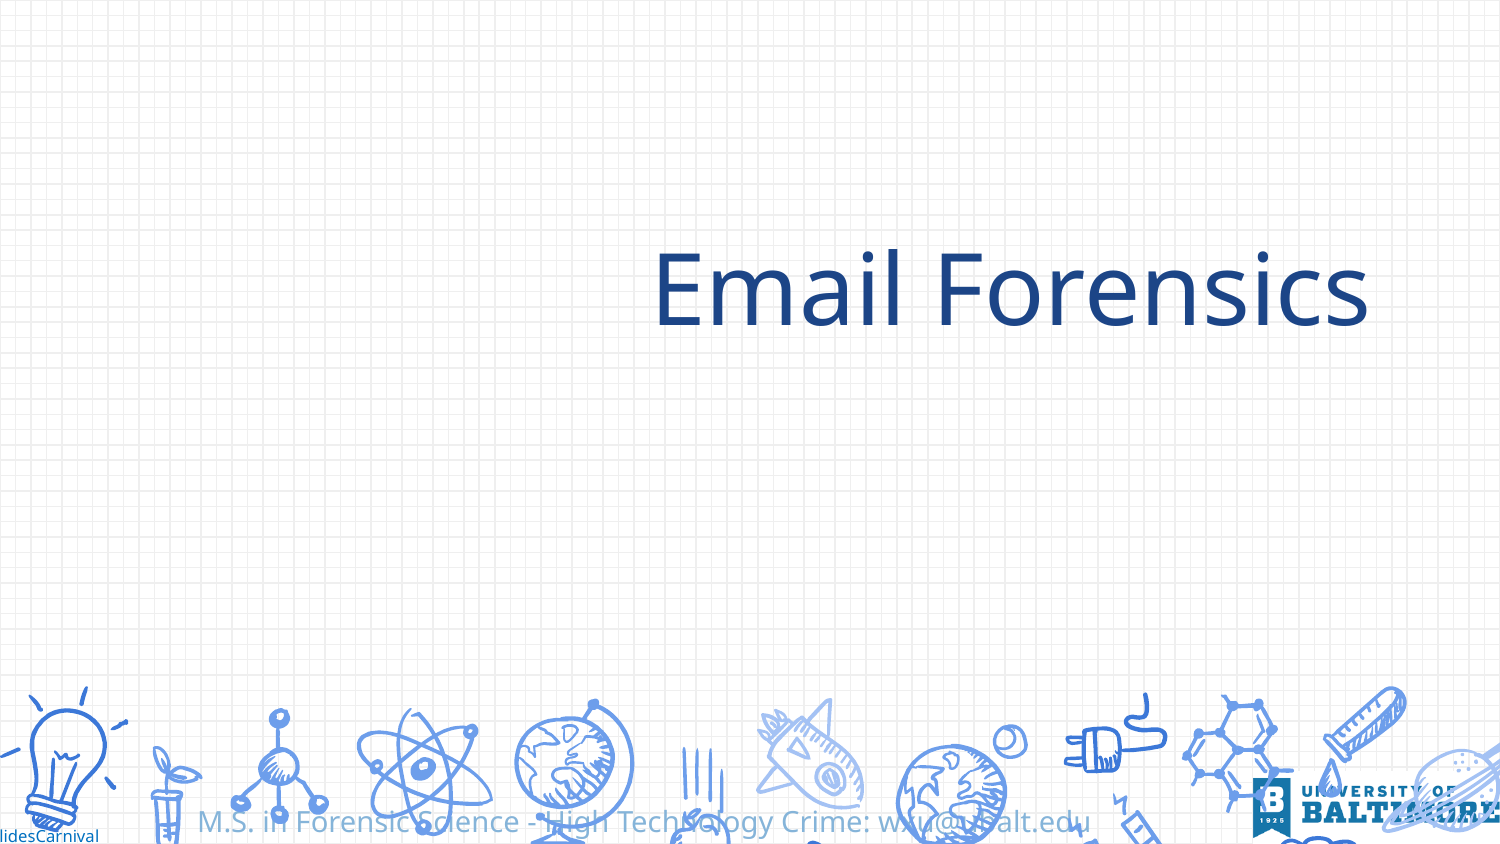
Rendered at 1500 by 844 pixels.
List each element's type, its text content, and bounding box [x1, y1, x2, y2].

picture [1426, 806, 1444, 816]
title Email Forensics [378, 190, 1388, 381]
picture [1326, 771, 1337, 790]
picture [1402, 814, 1416, 820]
picture [1253, 771, 1500, 844]
picture [1405, 804, 1415, 813]
picture [1440, 796, 1450, 802]
picture [1451, 771, 1489, 797]
picture [1419, 771, 1479, 801]
picture [1386, 824, 1397, 829]
picture [1452, 779, 1487, 803]
picture [1432, 781, 1496, 828]
picture [1253, 771, 1268, 793]
